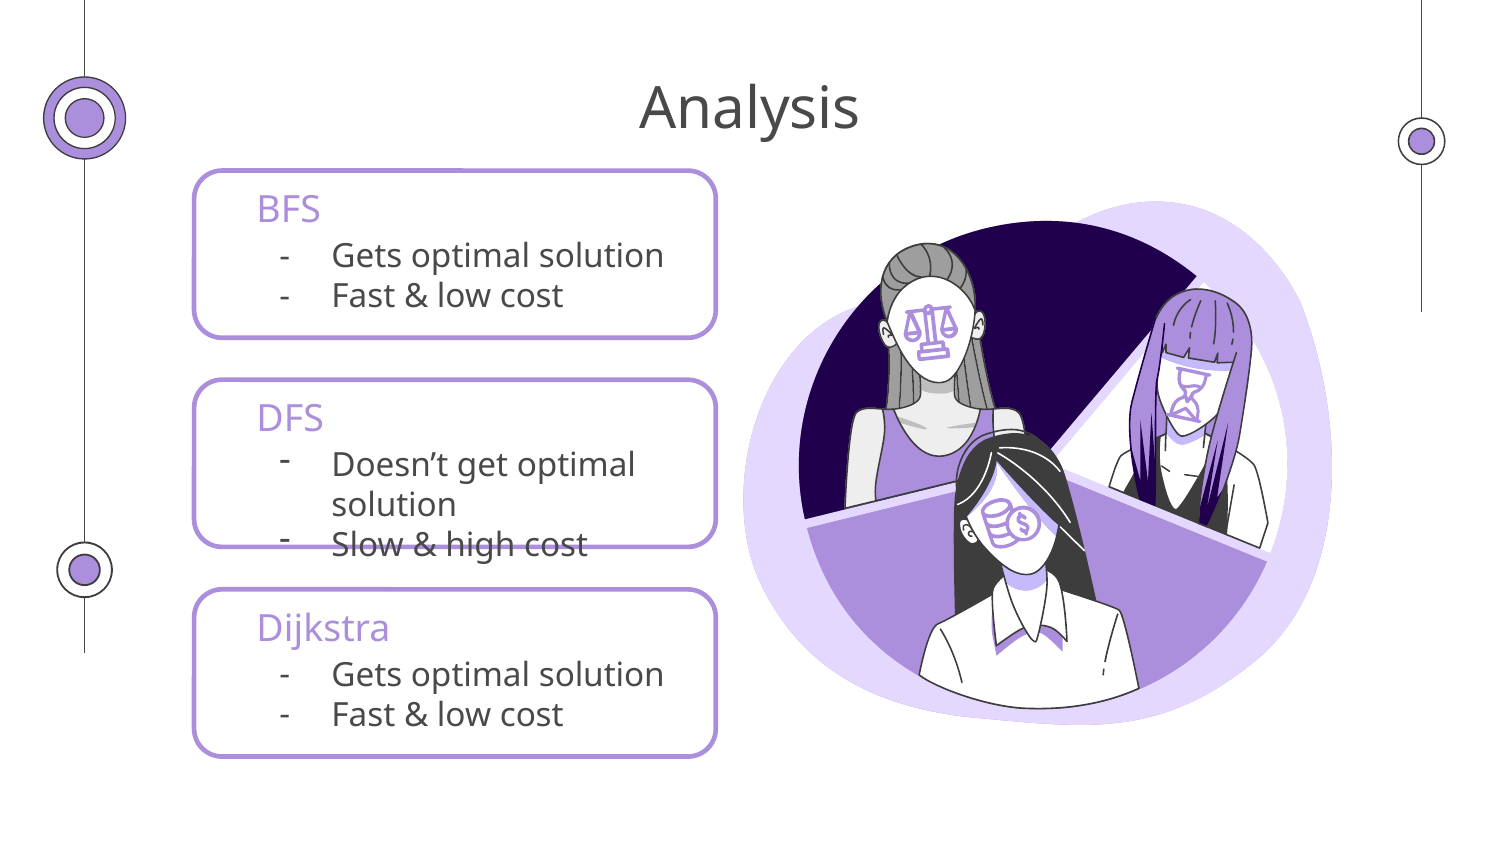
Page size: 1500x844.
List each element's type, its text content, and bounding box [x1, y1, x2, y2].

subtitle Doesn’t get optimal solution Slow & high cost [241, 428, 710, 529]
subtitle Dijkstra [241, 588, 702, 638]
text_box [194, 379, 710, 547]
text_box [194, 170, 716, 338]
subtitle BFS [241, 169, 703, 219]
subtitle Gets optimal solution Fast & low cost [241, 638, 702, 739]
subtitle DFS [241, 378, 703, 428]
title Analysis [486, 55, 1014, 150]
subtitle Gets optimal solution Fast & low cost [241, 219, 703, 320]
text_box [194, 589, 716, 757]
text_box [715, 201, 1352, 726]
